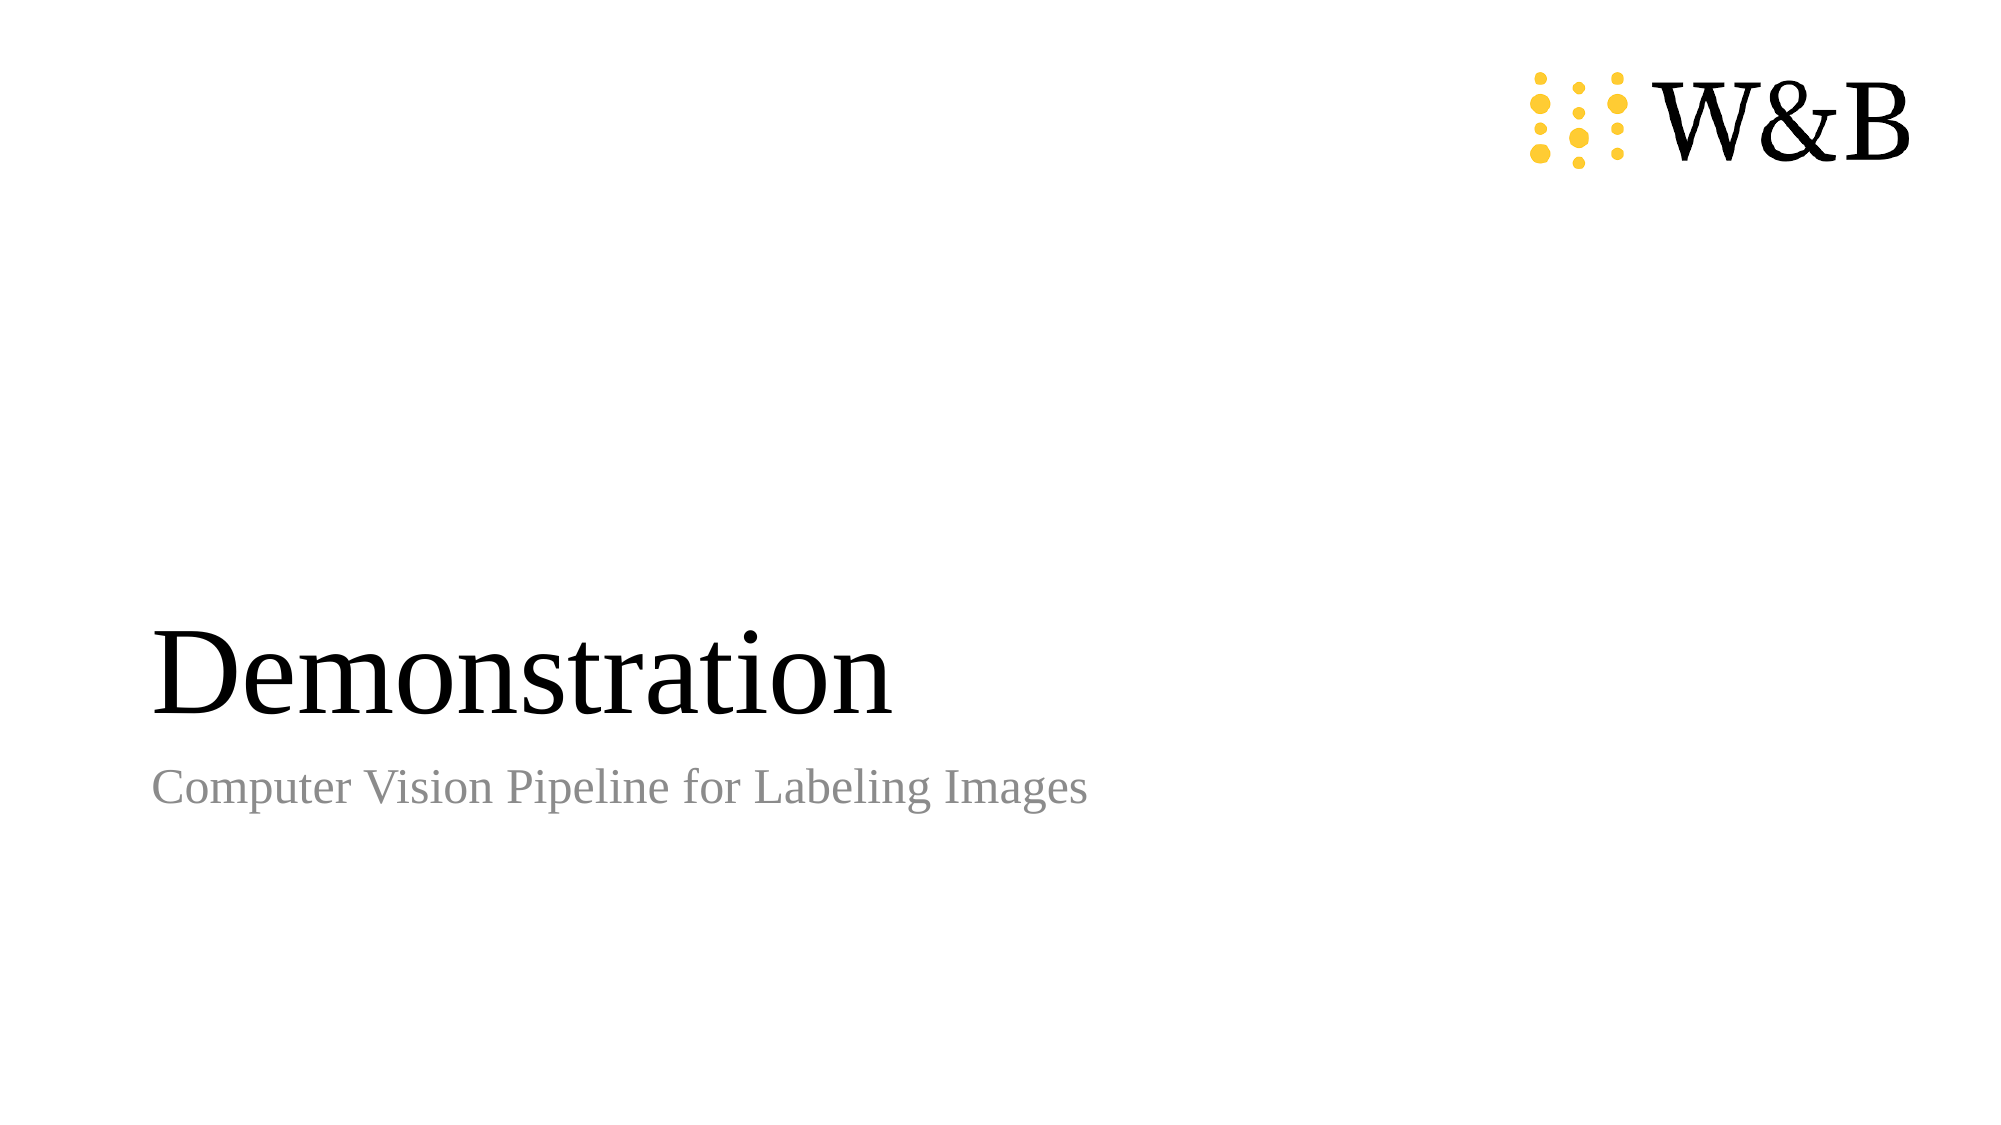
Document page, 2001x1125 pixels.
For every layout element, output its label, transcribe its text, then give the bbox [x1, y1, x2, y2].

title Demonstration [136, 280, 1862, 749]
list Computer Vision Pipeline for Labeling Images [136, 752, 1862, 999]
picture [1530, 72, 1909, 169]
